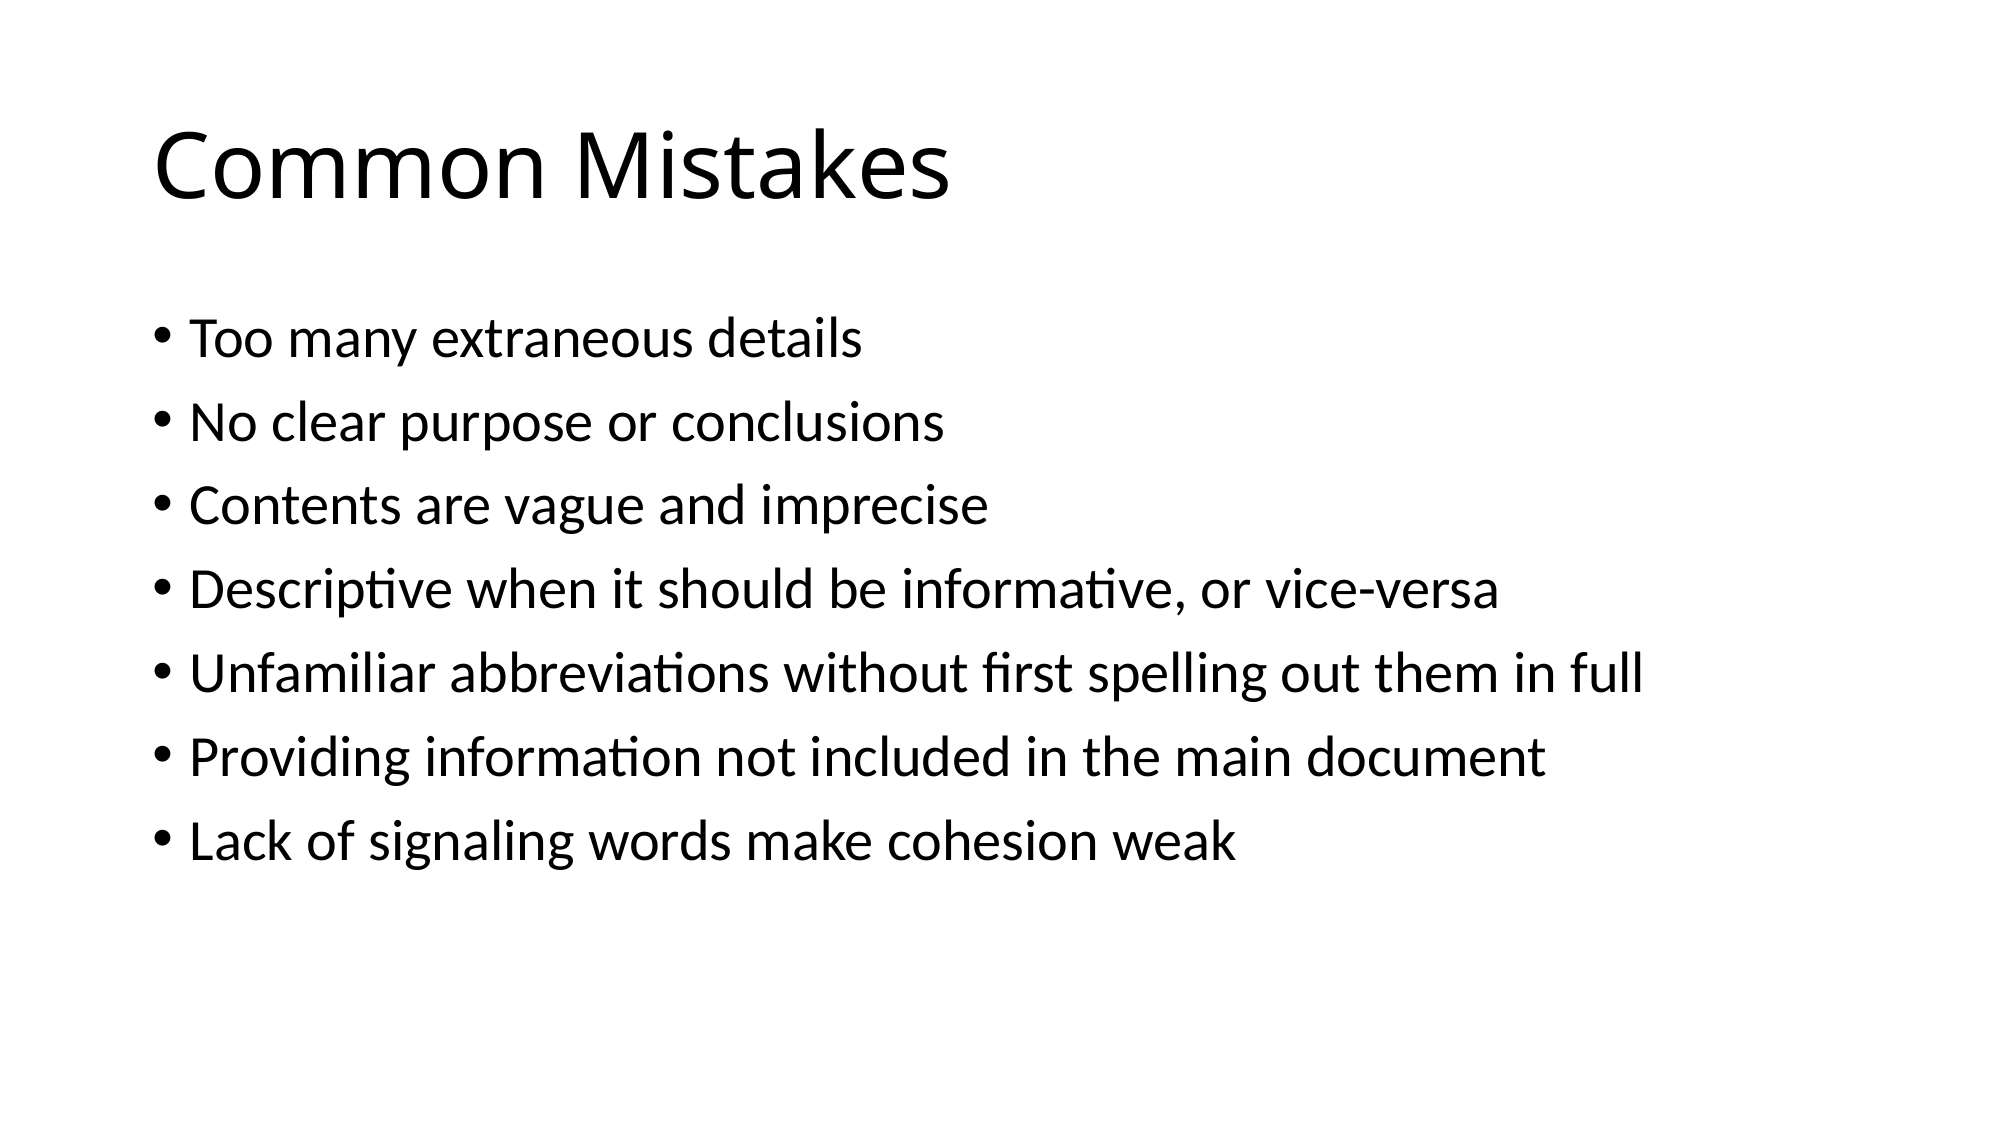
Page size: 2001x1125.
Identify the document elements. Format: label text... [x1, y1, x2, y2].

title Common Mistakes [137, 59, 1863, 278]
list Too many extraneous details No clear purpose or conclusions Contents are vague and imprecise Descriptive when it should be informative, or vice-versa Unfamiliar abbreviations without first spelling out them in full Providing information not included in the main document Lack of signaling words make cohesion weak [137, 299, 1863, 1014]
